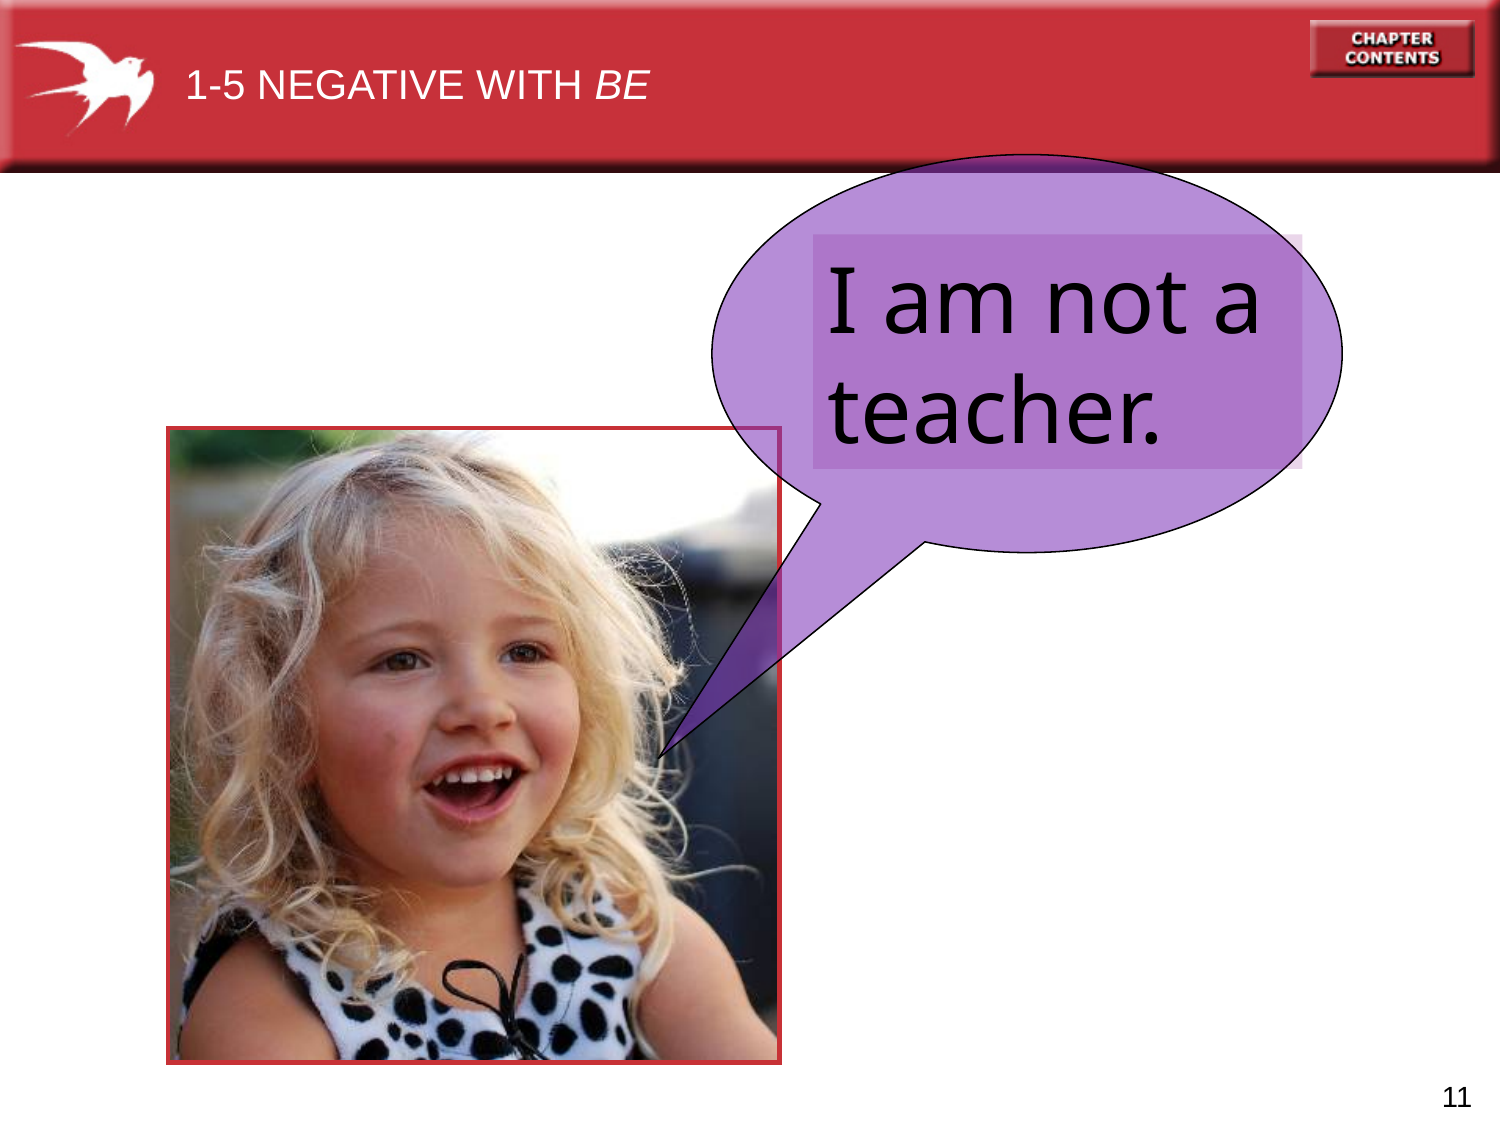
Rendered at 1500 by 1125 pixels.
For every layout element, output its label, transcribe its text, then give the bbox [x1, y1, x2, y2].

picture [0, 0, 1500, 173]
text_box [711, 154, 1284, 659]
slide_number 11 [1136, 1070, 1488, 1125]
text_box I am not a teacher. [813, 234, 1303, 469]
text_box 1-5 NEGATIVE WITH BE [170, 50, 1343, 115]
text_box [1303, 257, 1343, 450]
picture [170, 429, 778, 1061]
